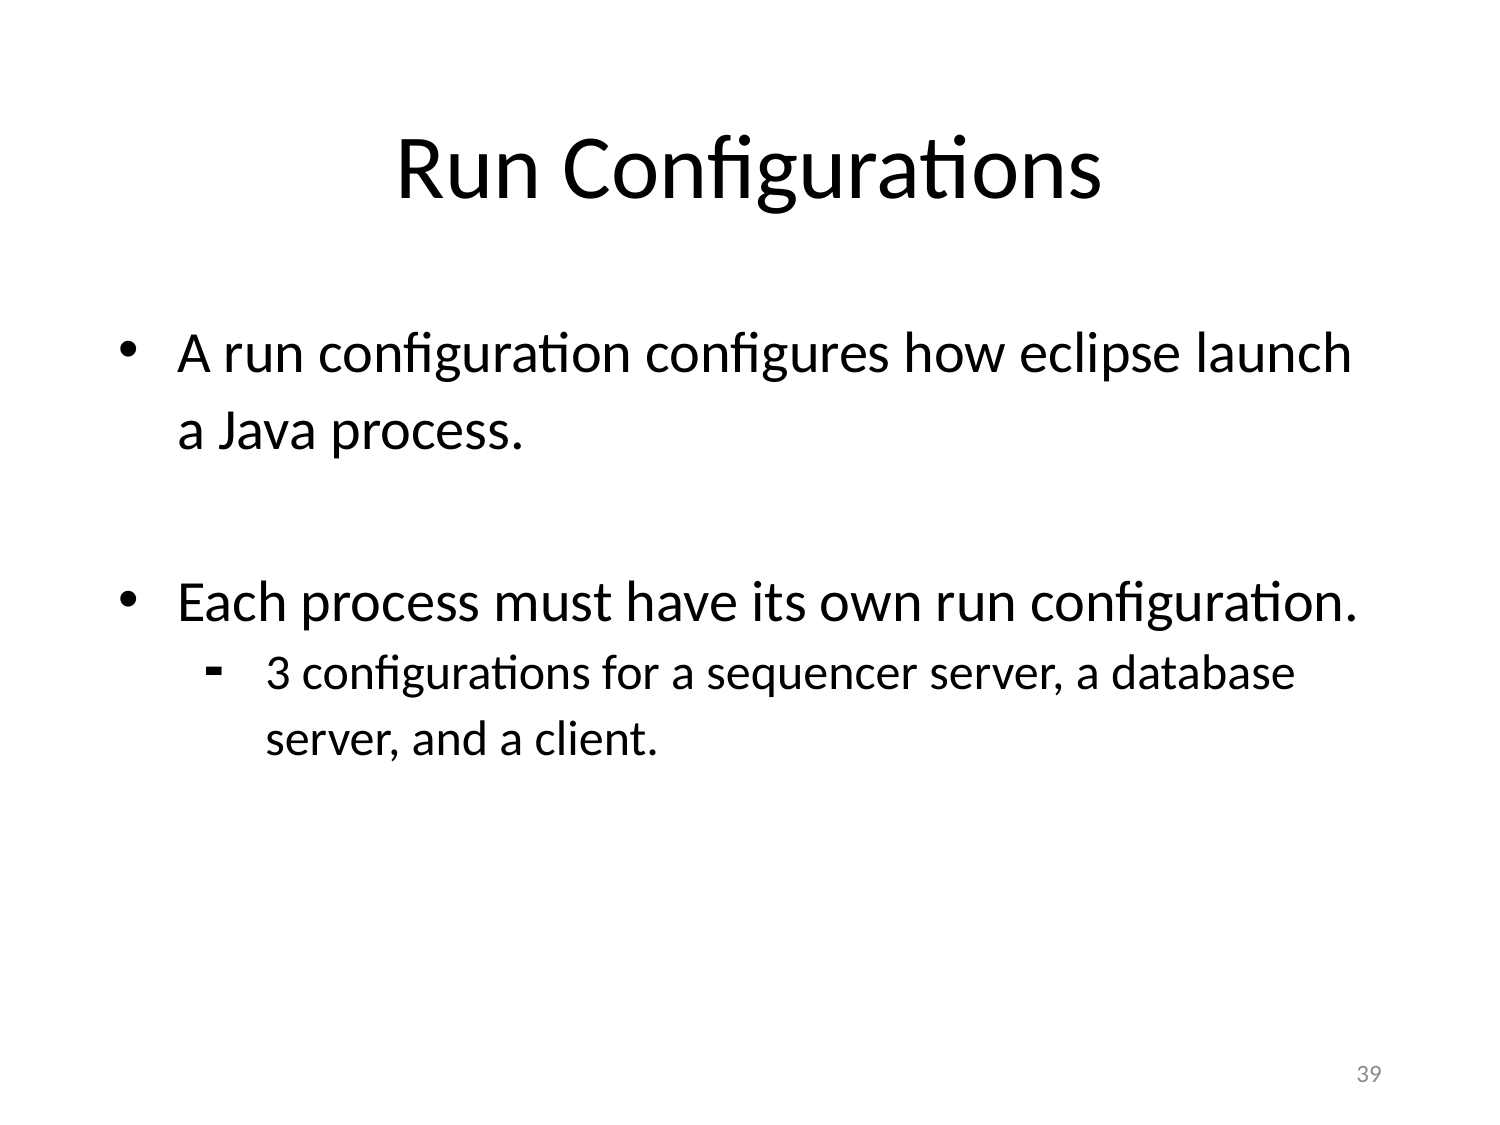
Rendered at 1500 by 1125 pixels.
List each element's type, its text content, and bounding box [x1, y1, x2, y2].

list A run configuration configures how eclipse launch a Java process. Each process must have its own run configuration. 3 configurations for a sequencer server, a database server, and a client. [103, 299, 1397, 1014]
title Run Configurations [103, 59, 1397, 278]
slide_number 39 [1059, 1042, 1397, 1103]
